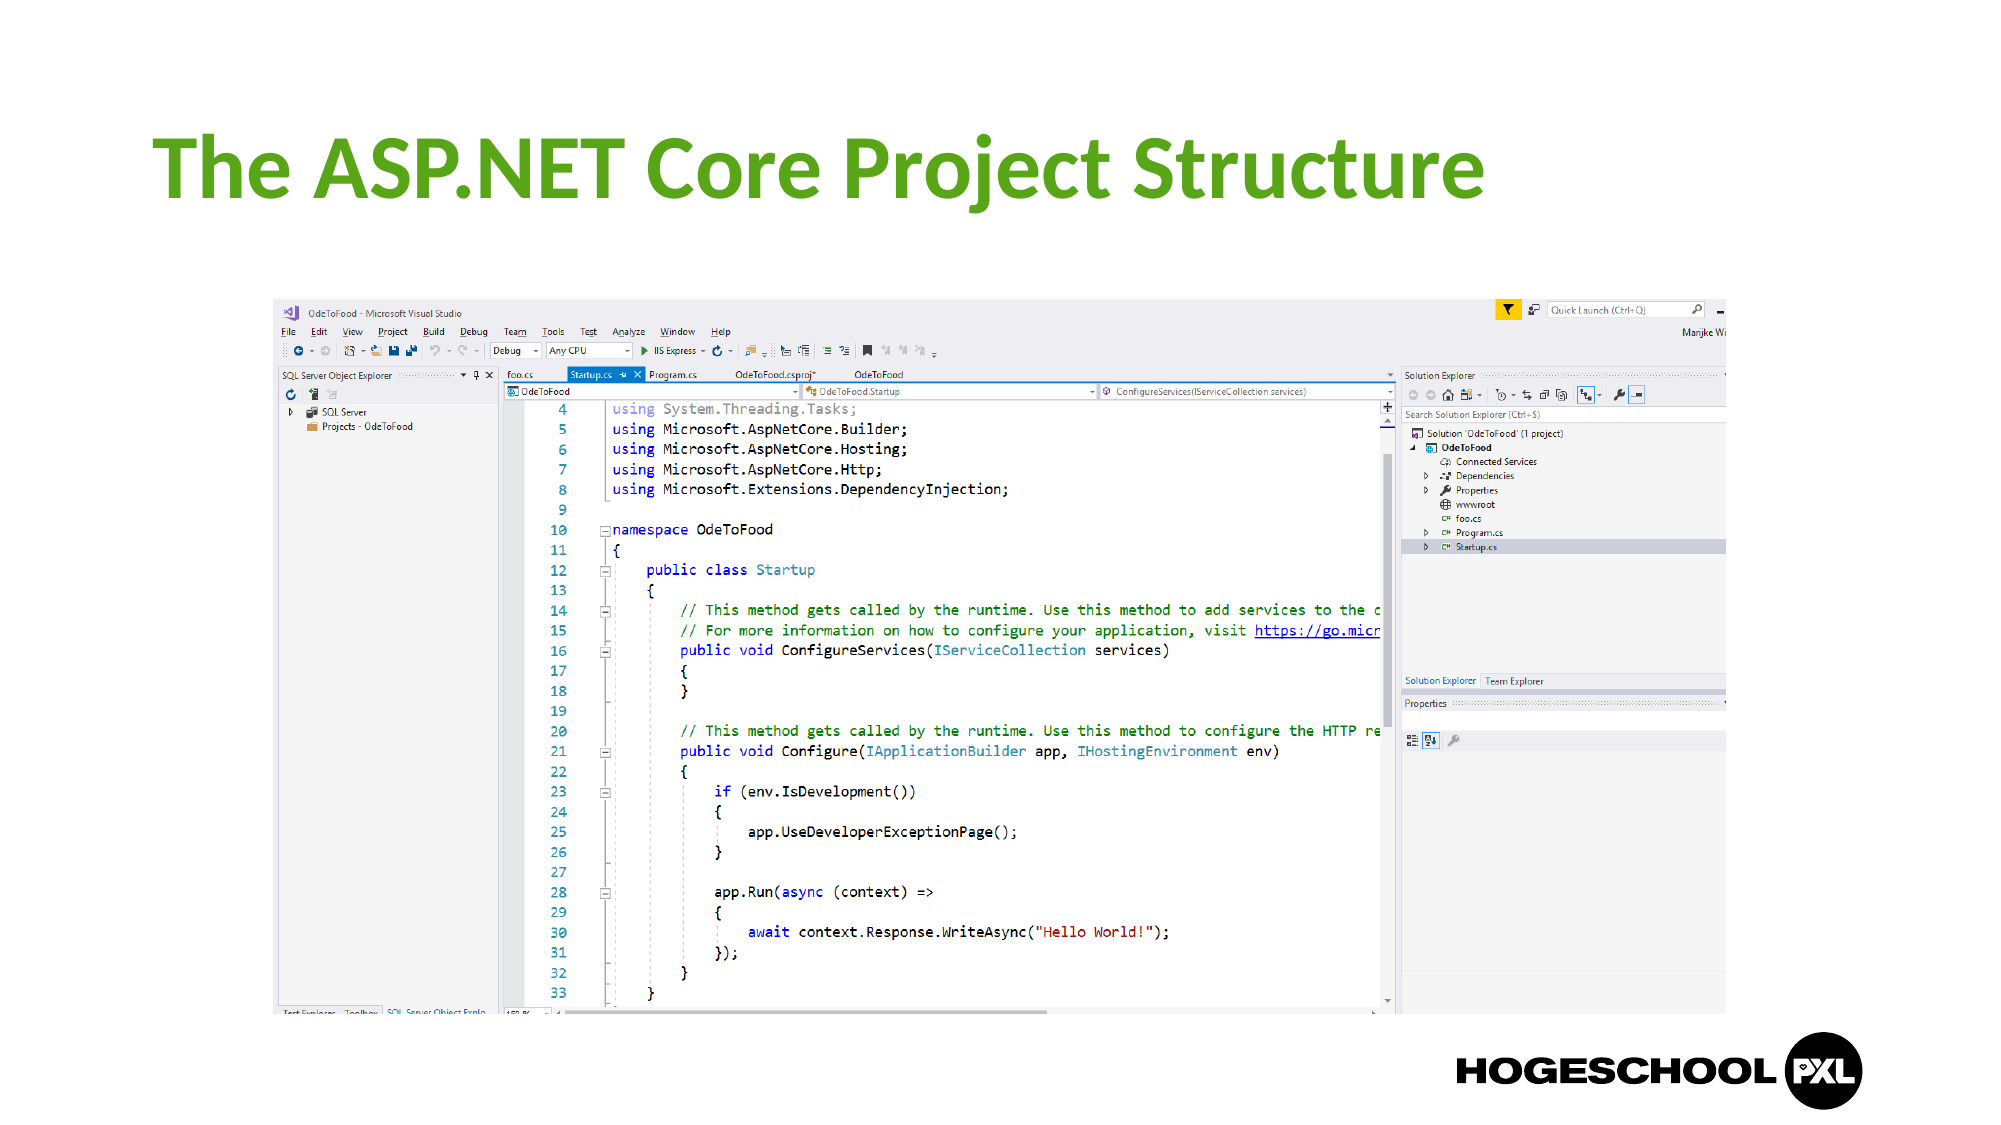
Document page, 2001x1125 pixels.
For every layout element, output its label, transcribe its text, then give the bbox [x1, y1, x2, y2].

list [273, 299, 1726, 1014]
title The ASP.NET Core Project Structure [137, 59, 1863, 278]
